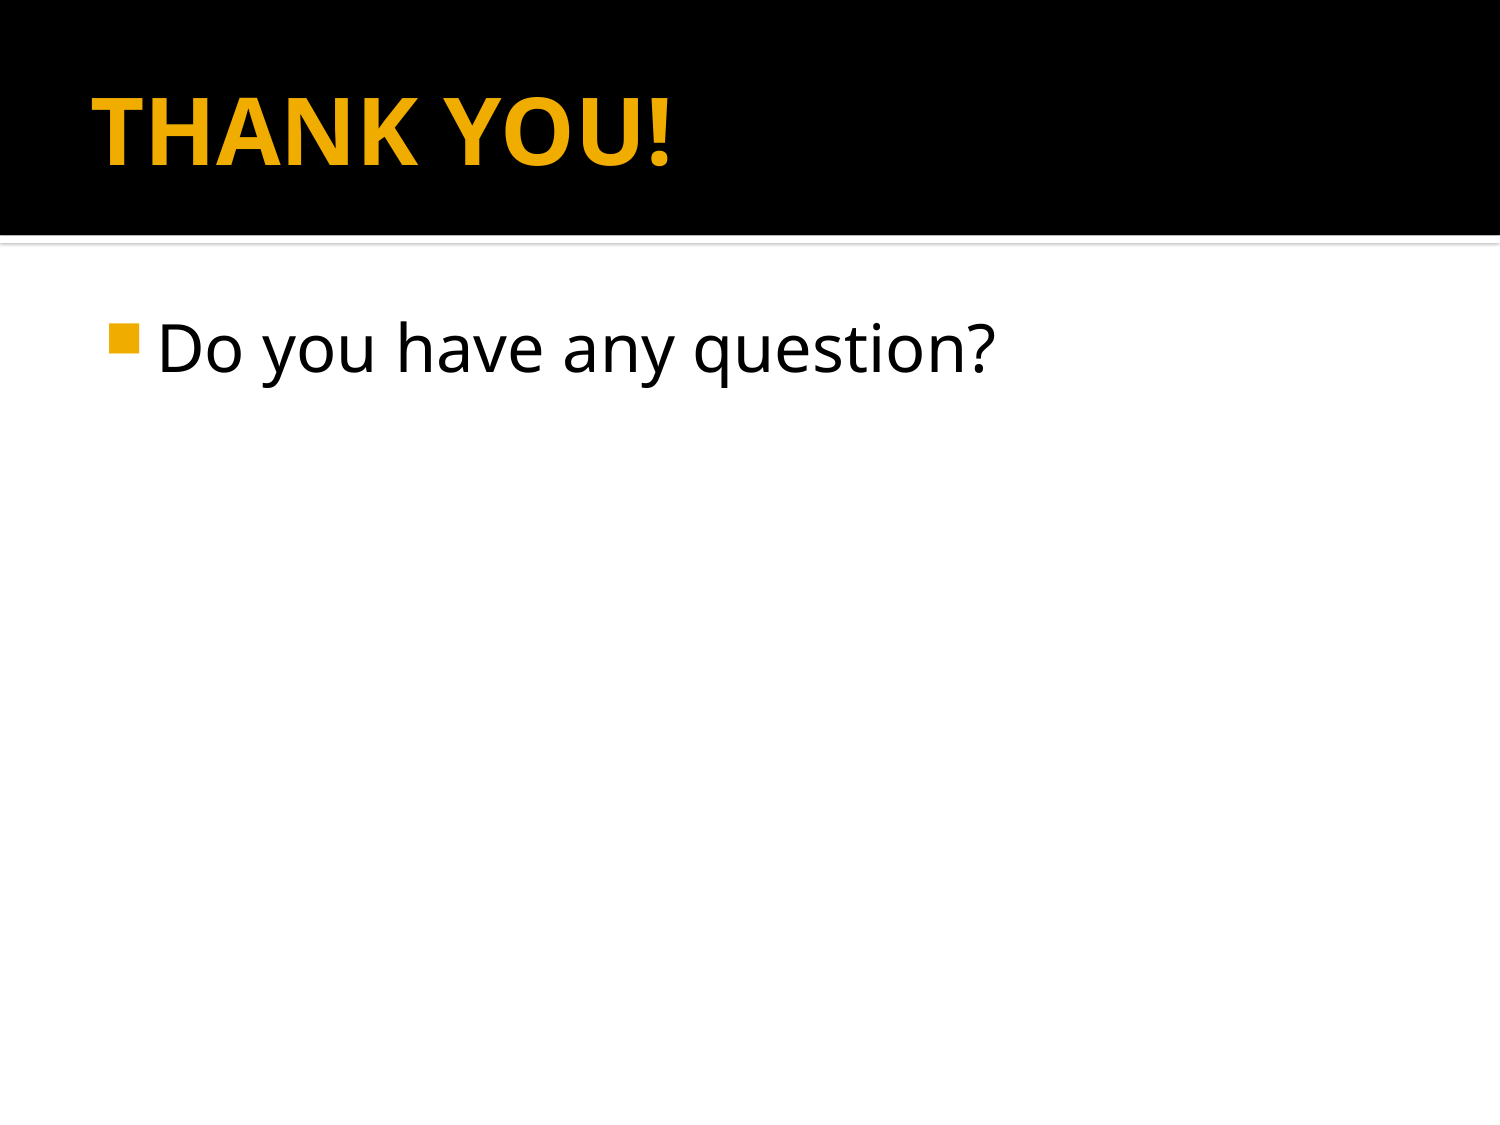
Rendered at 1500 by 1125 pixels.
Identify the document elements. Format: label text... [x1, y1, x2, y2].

title THANK YOU! [75, 25, 1425, 231]
list Do you have any question? [75, 291, 1425, 1050]
